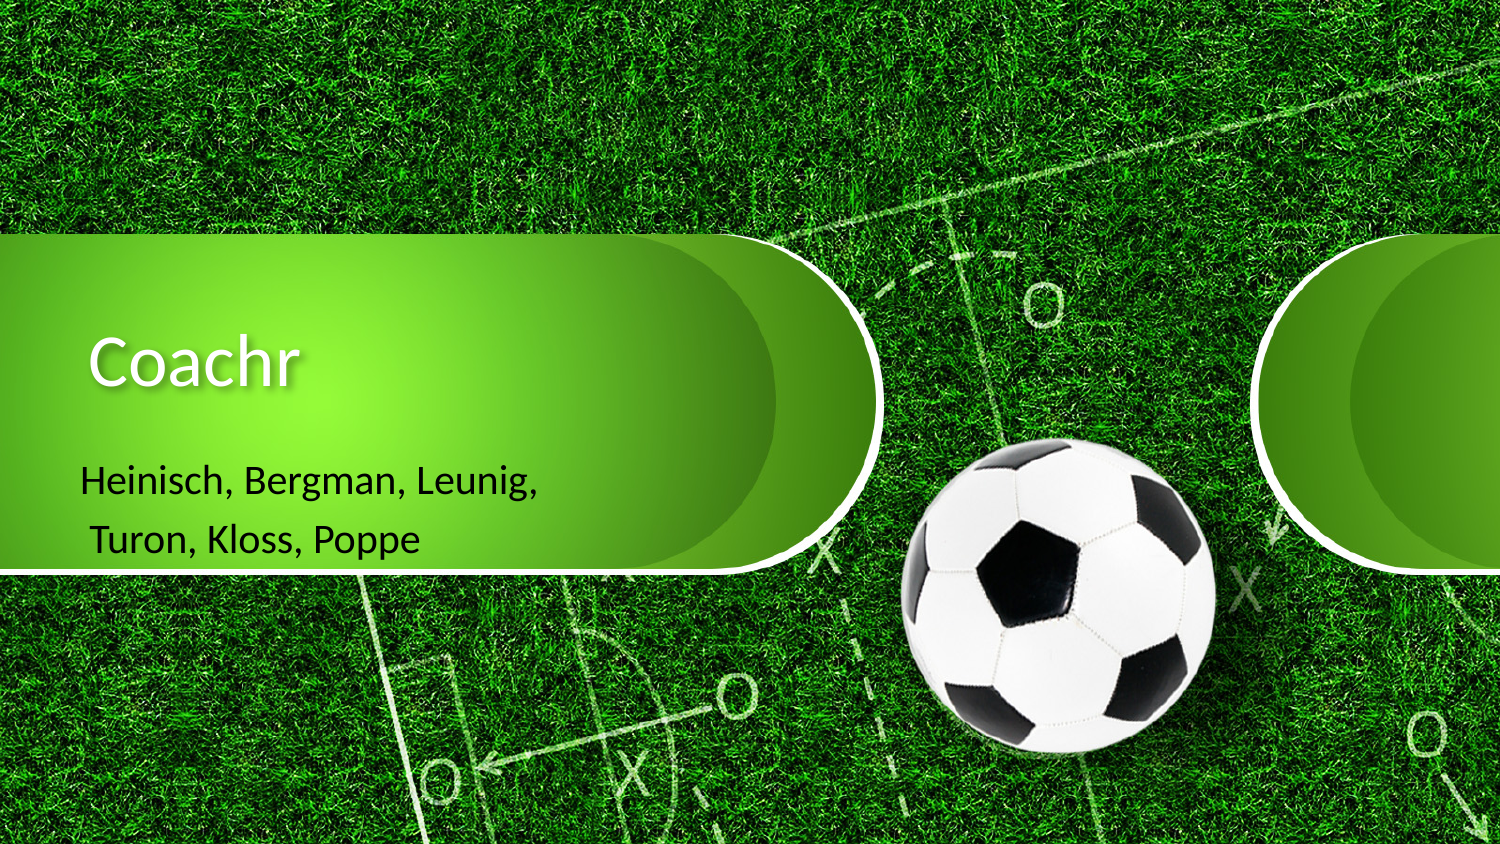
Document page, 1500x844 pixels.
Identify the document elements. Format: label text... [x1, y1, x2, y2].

picture [0, 0, 1500, 844]
title Coachr [73, 246, 1051, 466]
subtitle Heinisch, Bergman, Leunig, Turon, Kloss, Poppe [64, 445, 1042, 571]
